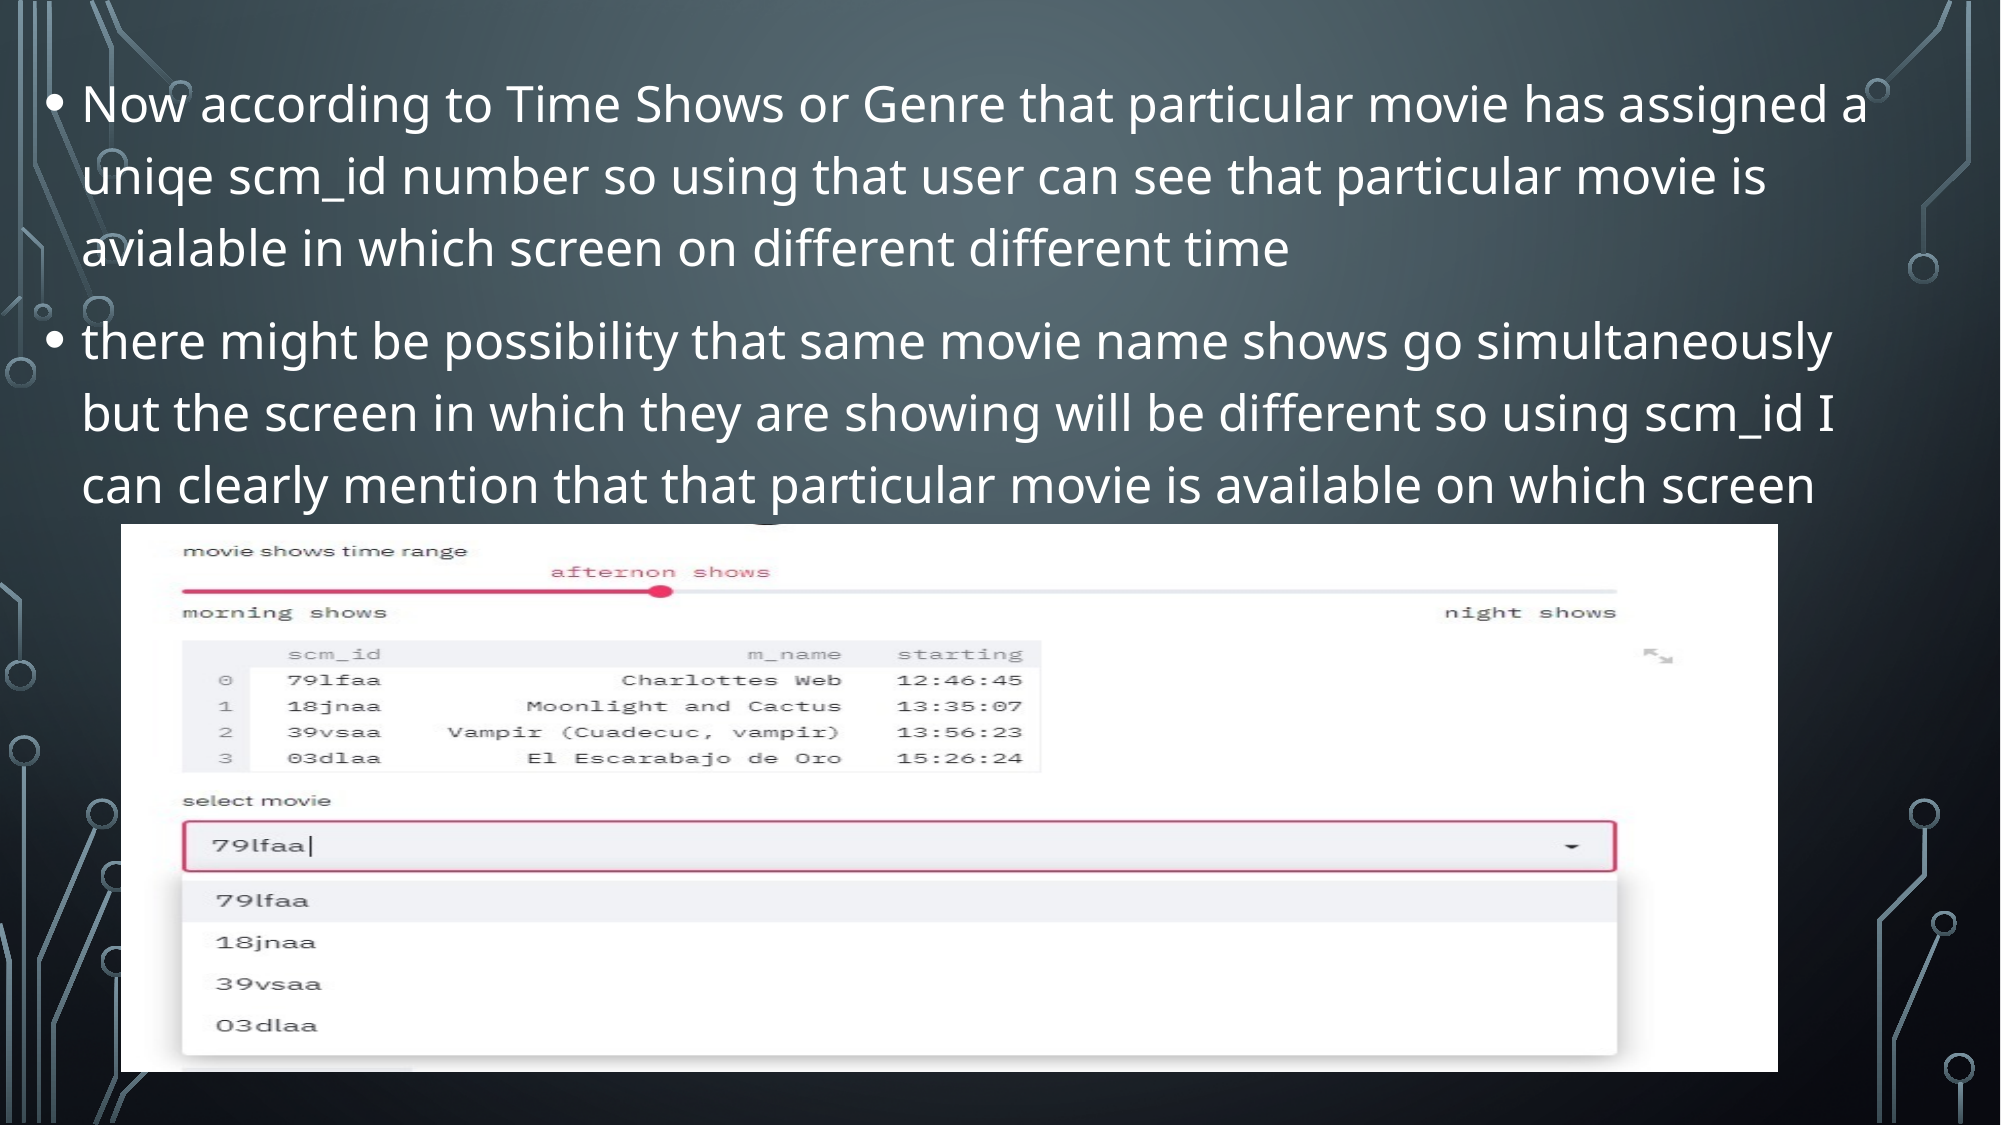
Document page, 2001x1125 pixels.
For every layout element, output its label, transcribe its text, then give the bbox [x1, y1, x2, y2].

picture [120, 523, 1779, 1073]
list Now according to Time Shows or Genre that particular movie has assigned a uniqe scm_id number so using that user can see that particular movie is avialable in which screen on different different time there might be possibility that same movie name shows go simultaneously but the screen in which they are showing will be different so using scm_id I can clearly mention that that particular movie is available on which screen [28, 52, 1933, 1075]
